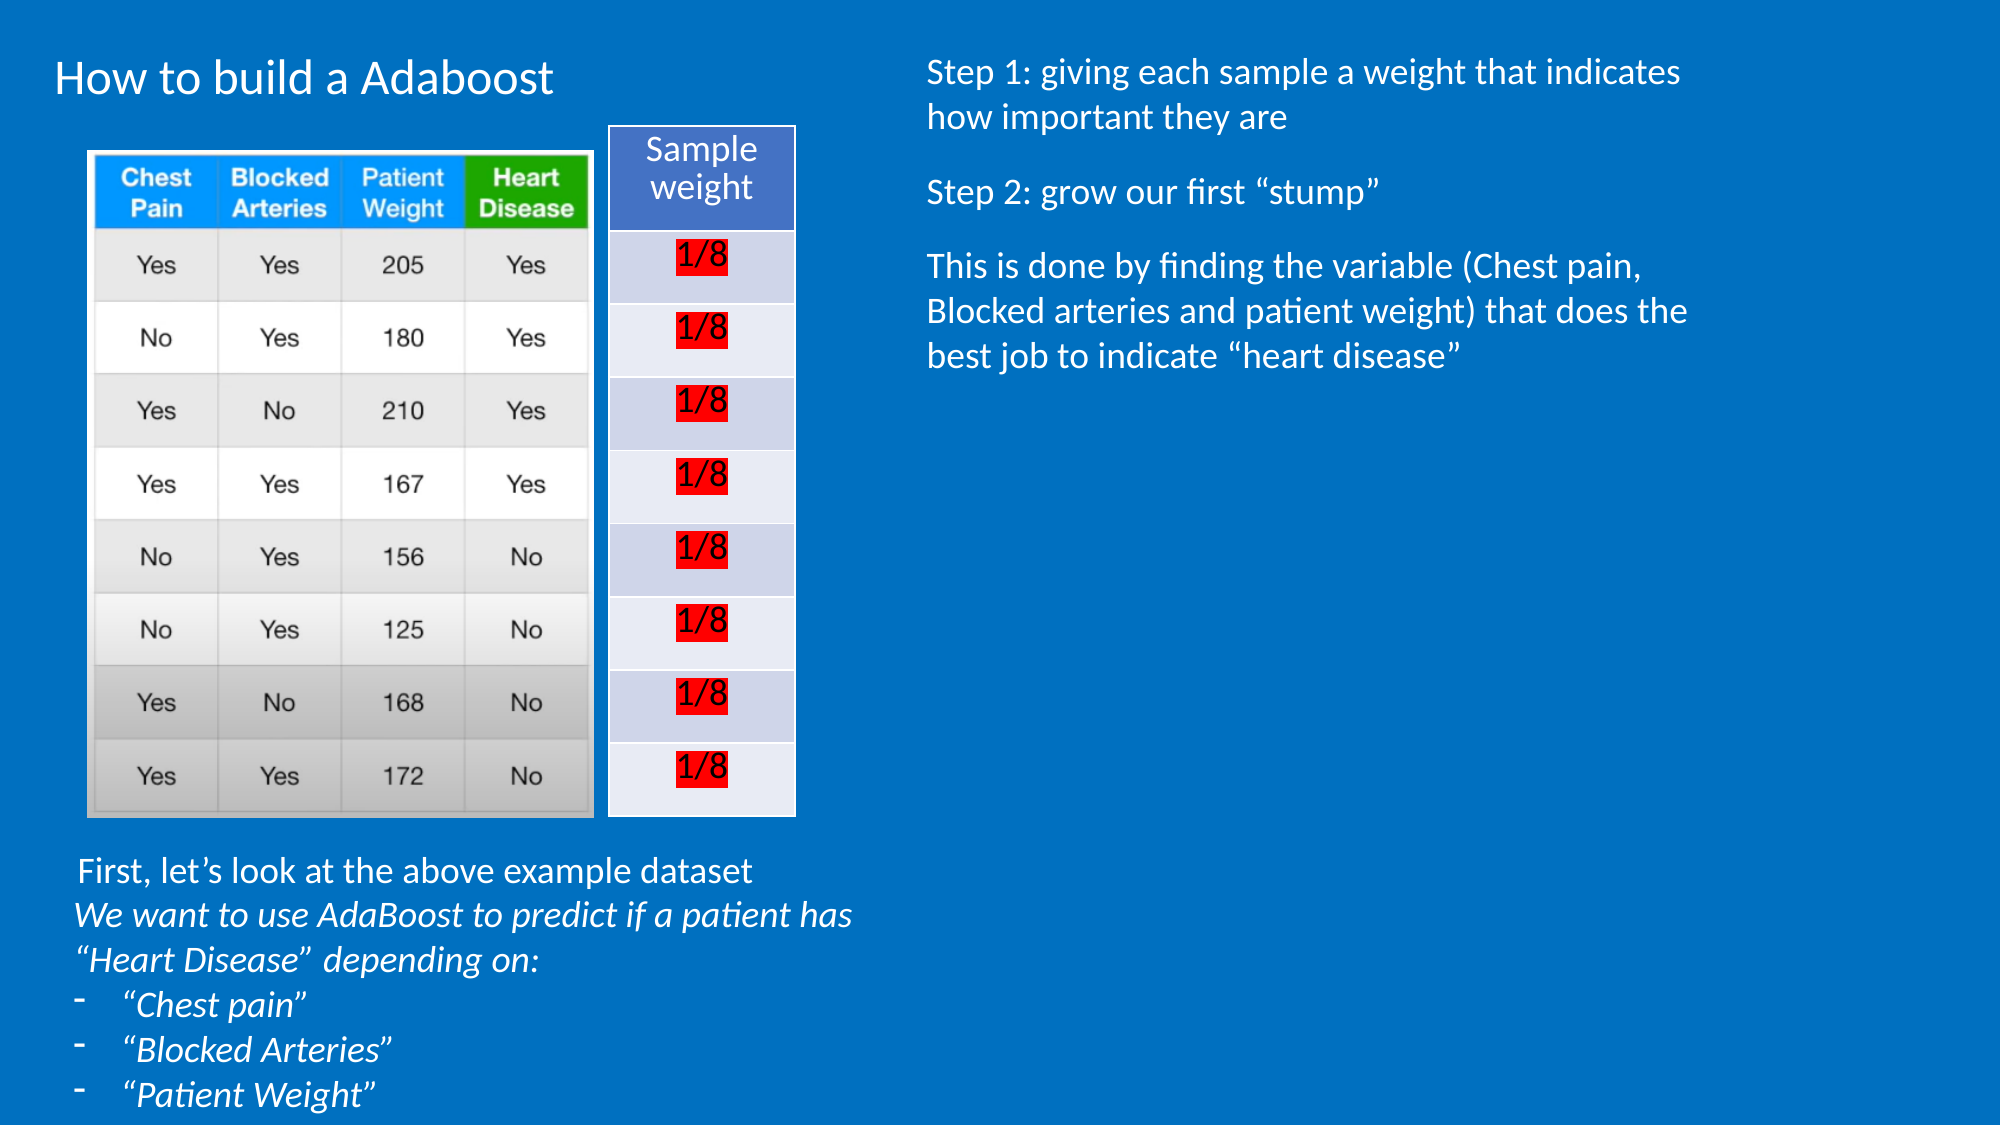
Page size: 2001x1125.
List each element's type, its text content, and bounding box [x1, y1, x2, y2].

table_cell 1/8 [610, 305, 794, 376]
text_box First, let’s look at the above example dataset [62, 838, 769, 882]
picture [87, 150, 594, 818]
text_box Step 2: grow our first “stump” [911, 159, 1766, 220]
table_cell 1/8 [610, 524, 794, 596]
text_box How to build a Adaboost [39, 37, 570, 112]
table_cell 1/8 [610, 744, 794, 815]
table_cell 1/8 [610, 451, 794, 523]
table_cell 1/8 [610, 671, 794, 742]
text_box Step 1: giving each sample a weight that indicates how important they are [911, 40, 1766, 145]
table_cell 1/8 [610, 598, 794, 669]
table_cell 1/8 [610, 232, 794, 303]
text_box This is done by finding the variable (Chest pain, Blocked arteries and patient weight) that does the best job to indicate “heart disease” [911, 233, 1766, 384]
text_box We want to use AdaBoost to predict if a patient has “Heart Disease” depending on: “Chest pain” “Blocked Arteries” “Patient Weight” [58, 882, 912, 1123]
table_header Sample weight [610, 127, 794, 230]
table_cell 1/8 [610, 378, 794, 450]
